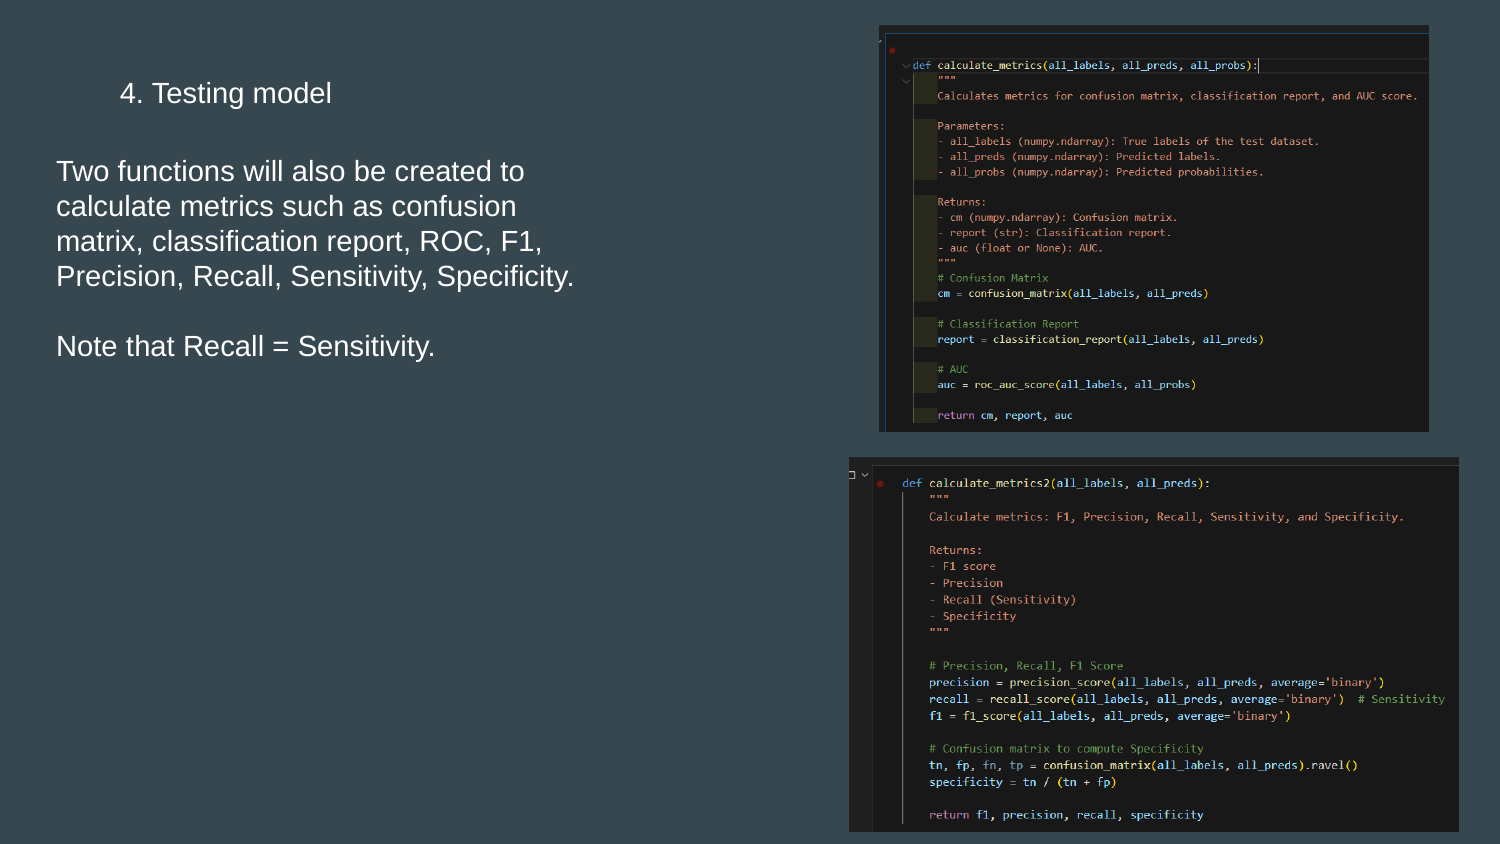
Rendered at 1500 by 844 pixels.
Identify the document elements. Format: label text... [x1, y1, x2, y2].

picture [879, 25, 1429, 432]
text_box 4. Testing model [105, 66, 750, 117]
picture [848, 457, 1459, 832]
text_box Two functions will also be created to calculate metrics such as confusion matrix, classification report, ROC, F1, Precision, Recall, Sensitivity, Specificity. Note that Recall = Sensitivity. [41, 145, 598, 370]
